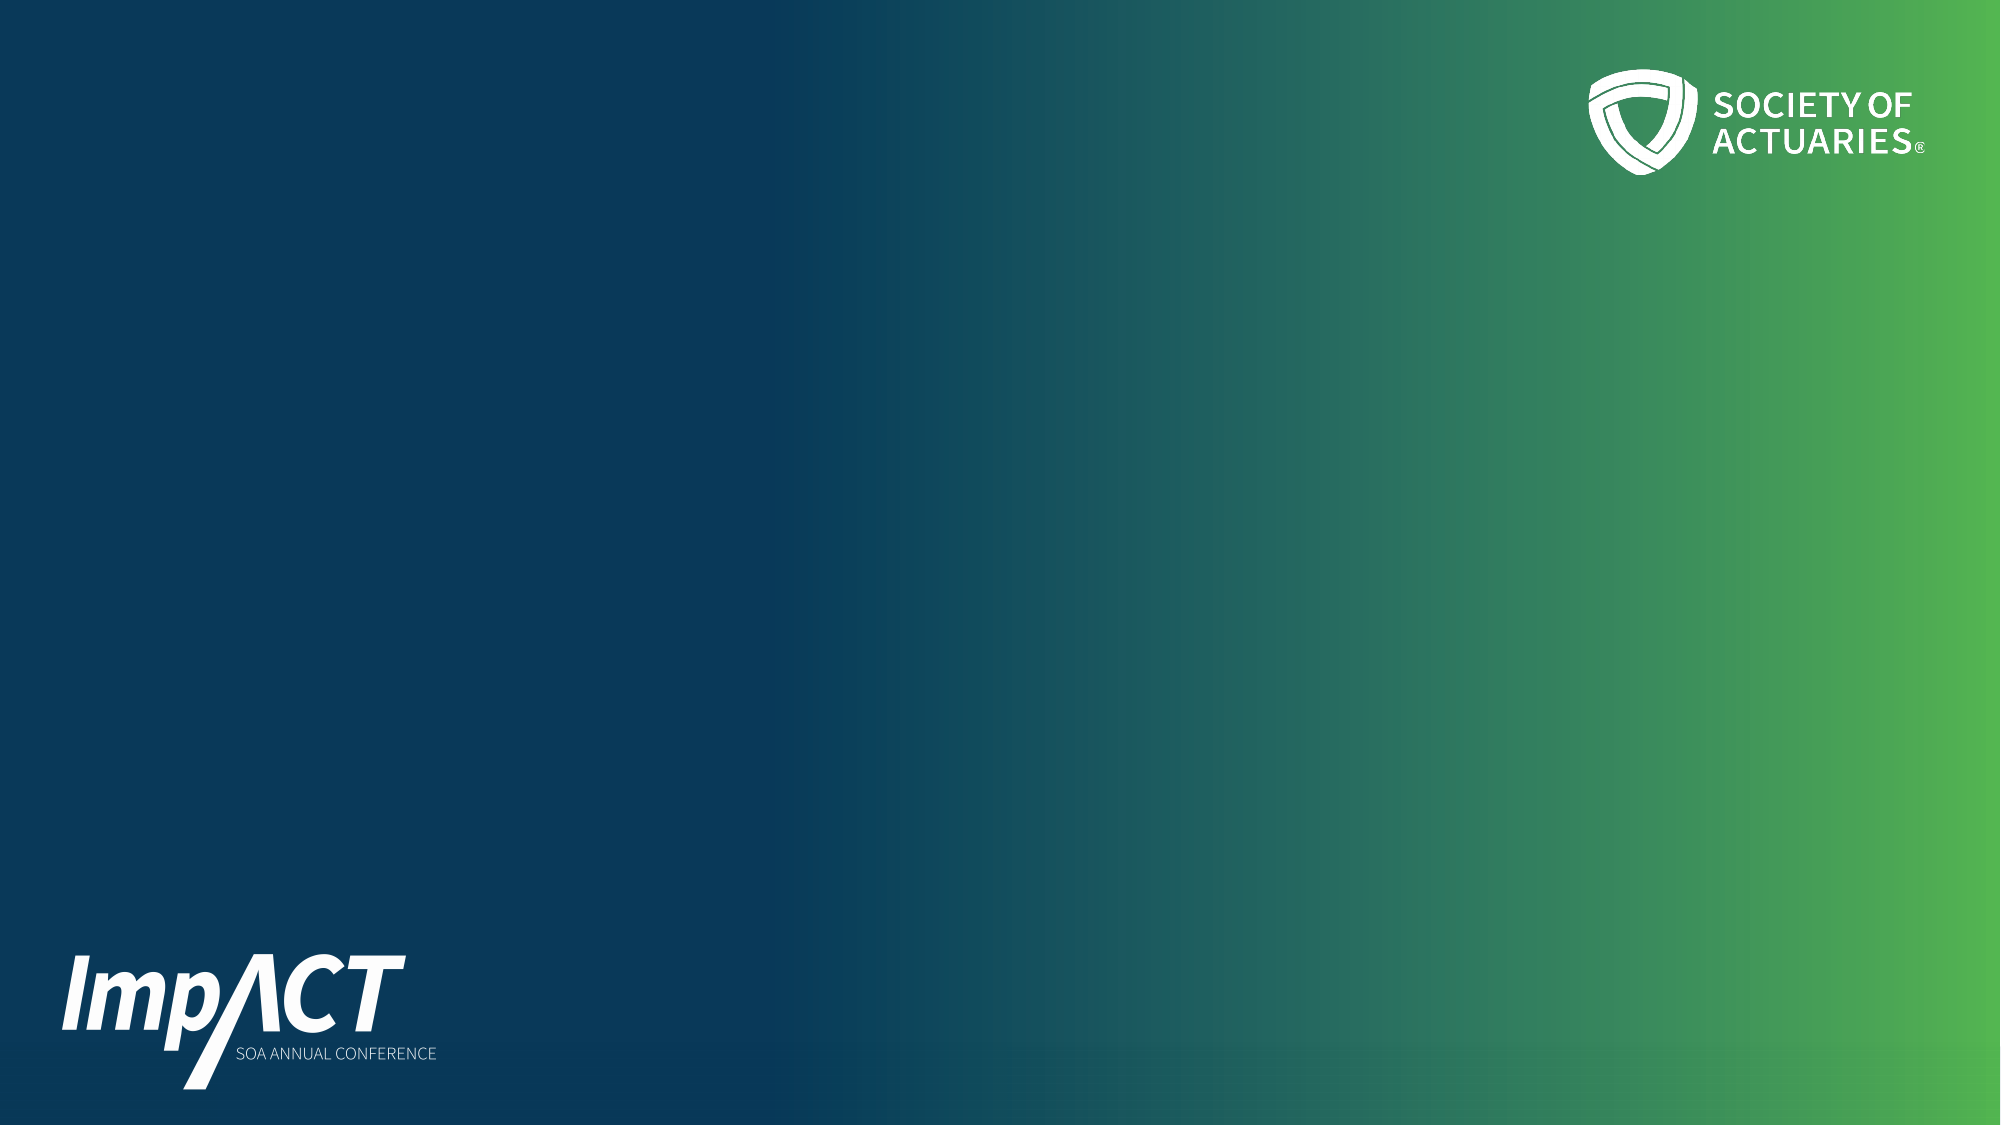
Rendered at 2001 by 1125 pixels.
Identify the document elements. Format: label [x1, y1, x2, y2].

picture [0, 930, 2000, 1125]
